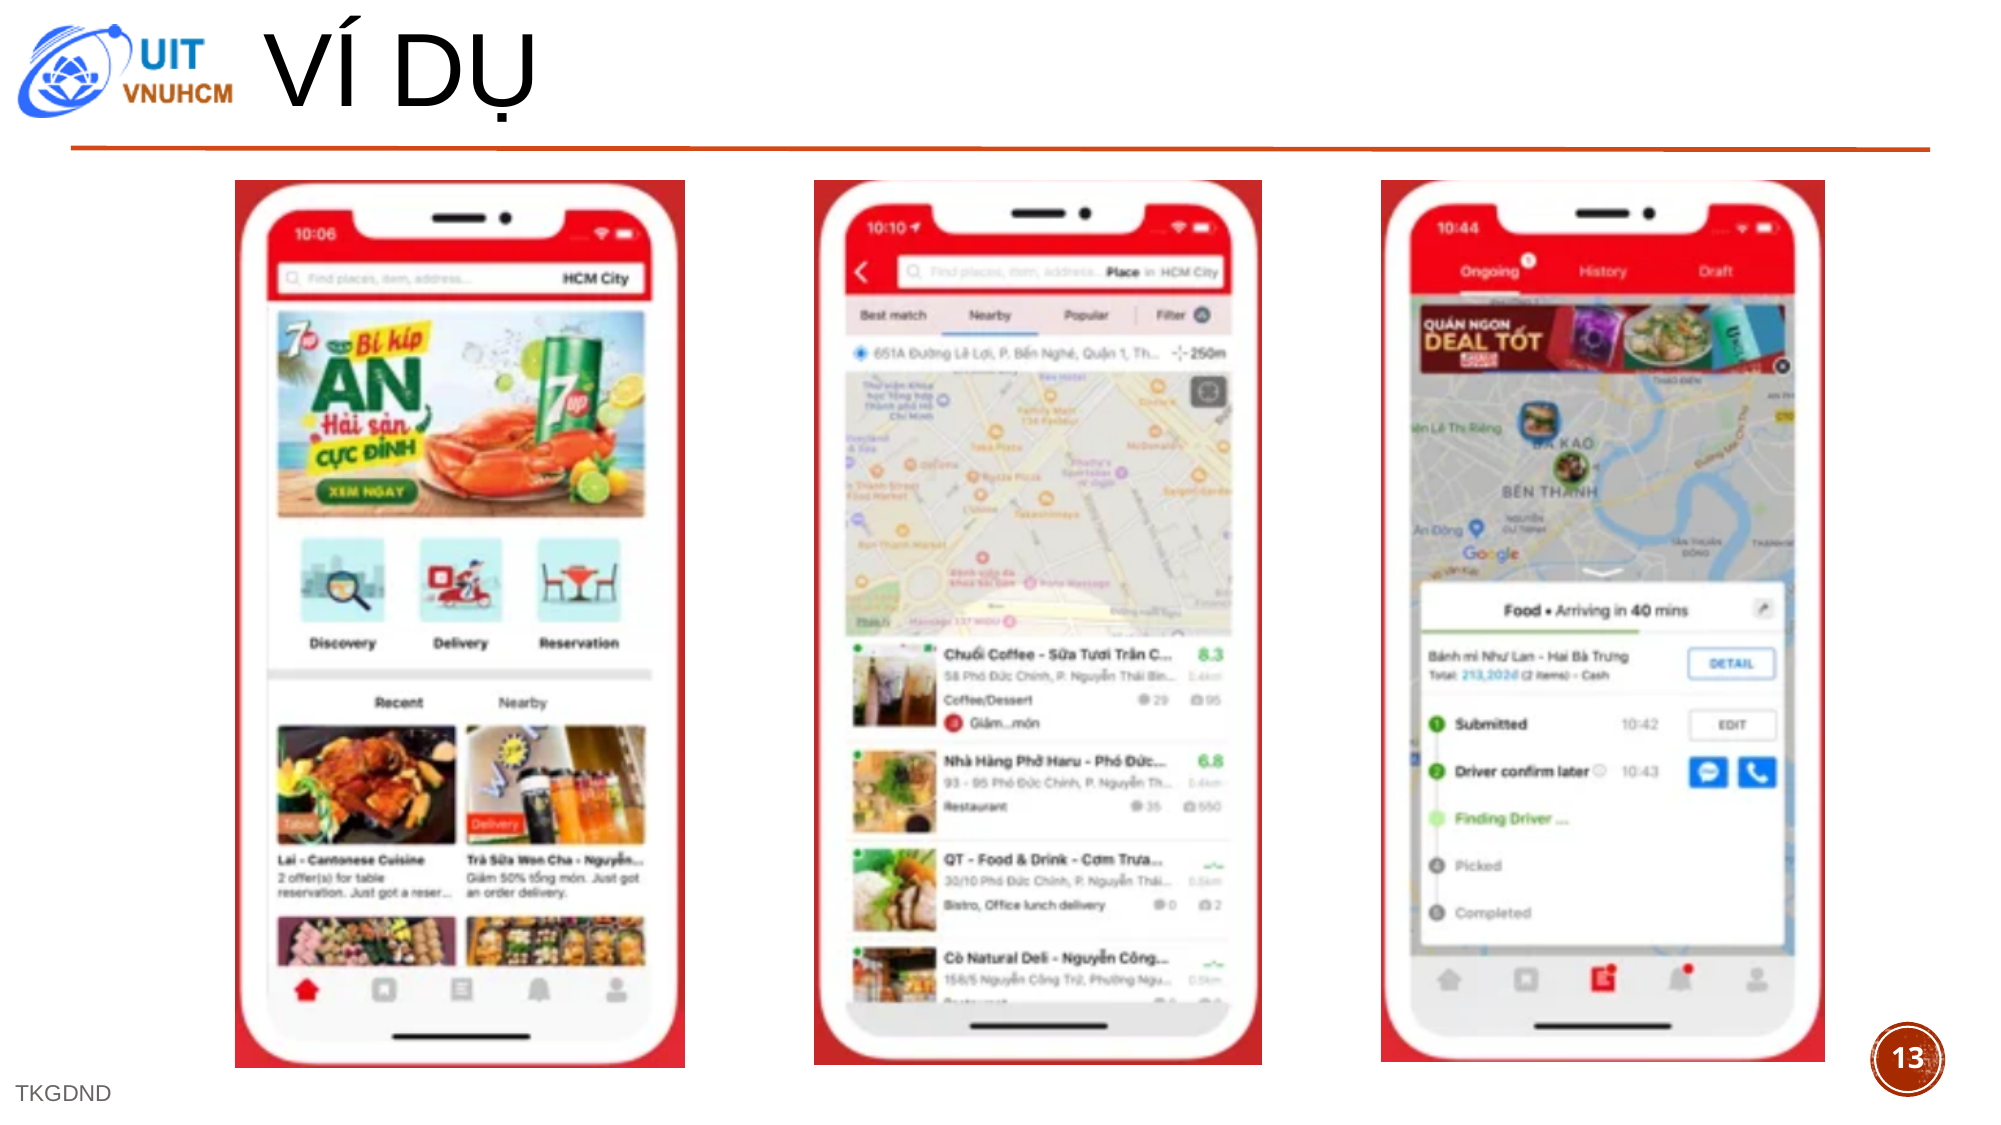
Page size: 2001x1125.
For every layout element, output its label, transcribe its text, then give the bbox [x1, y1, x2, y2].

title Ví dụ [248, 0, 1979, 147]
picture [814, 180, 1262, 1065]
picture [235, 180, 685, 1068]
footer TKGDND [0, 1062, 1038, 1122]
slide_number 13 [1855, 1028, 1961, 1089]
picture [11, 24, 236, 118]
picture [1381, 180, 1825, 1062]
